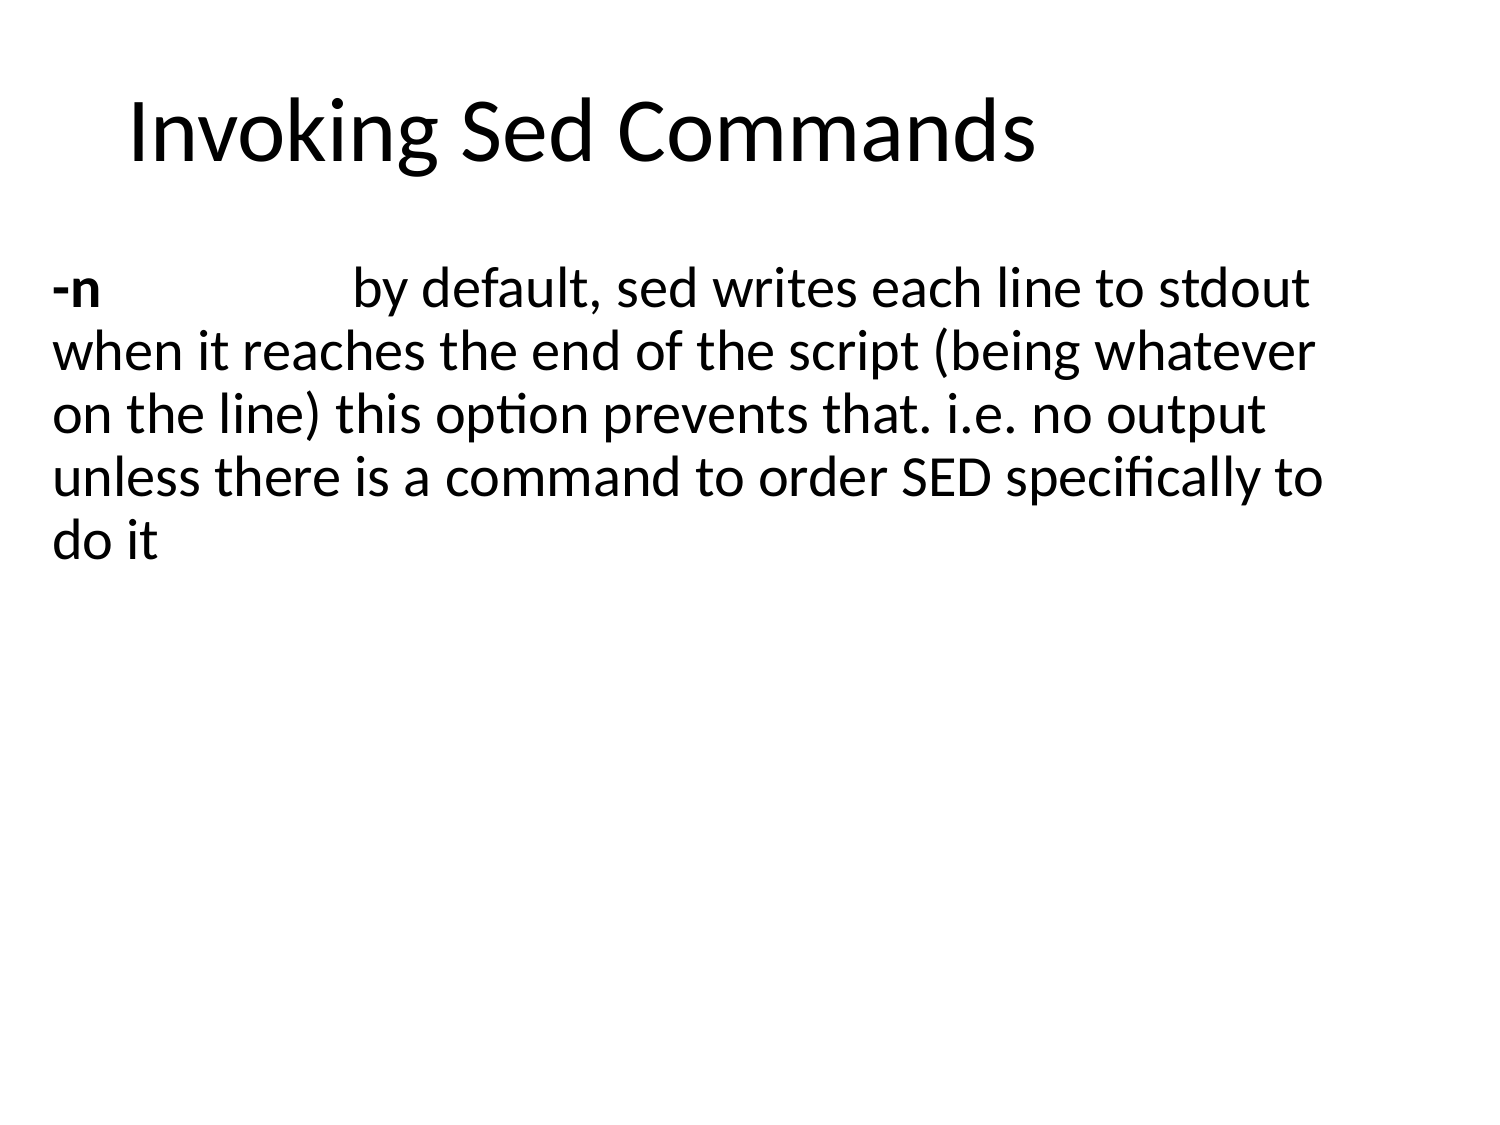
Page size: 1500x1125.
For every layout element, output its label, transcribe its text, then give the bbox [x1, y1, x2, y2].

text_box Invoking Sed Commands [112, 50, 1425, 200]
text_box -n by default, sed writes each line to stdout when it reaches the end of the script (being whatever on the line) this option prevents that. i.e. no output unless there is a command to order SED specifically to do it [37, 249, 1400, 1038]
